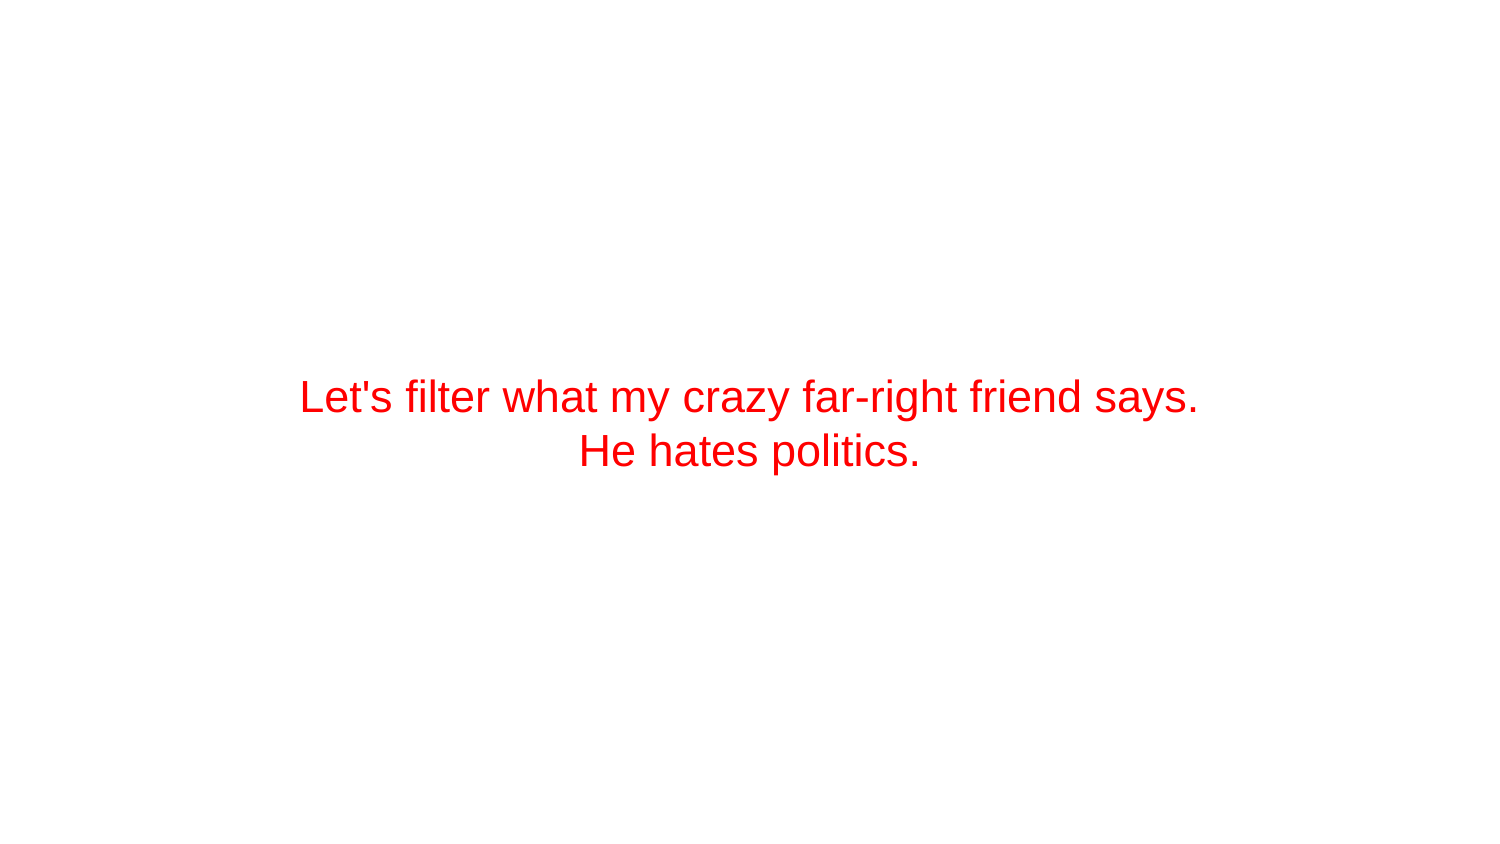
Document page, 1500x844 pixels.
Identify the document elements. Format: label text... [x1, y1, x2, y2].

title Let's filter what my crazy far-right friend says. He hates politics. [51, 352, 1449, 491]
